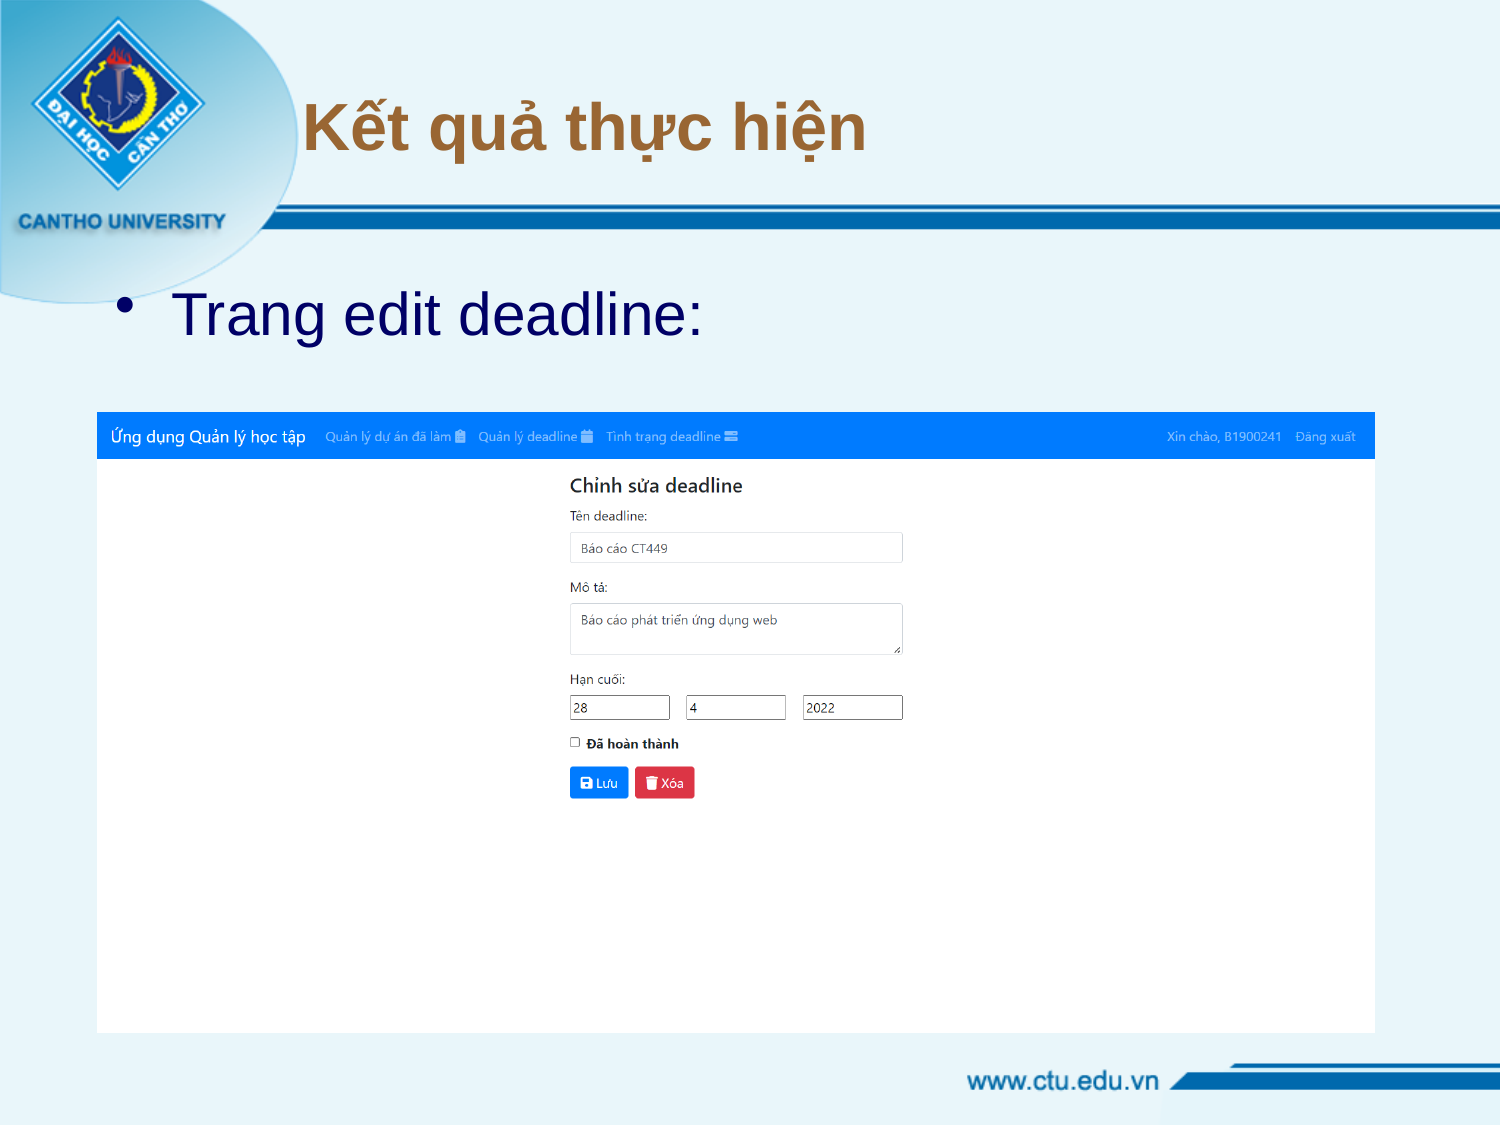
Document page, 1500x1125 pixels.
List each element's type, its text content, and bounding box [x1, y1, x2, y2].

list Trang edit deadline: [99, 267, 1450, 1038]
title Kết quả thực hiện [287, 46, 1450, 202]
picture [0, 0, 1500, 1125]
